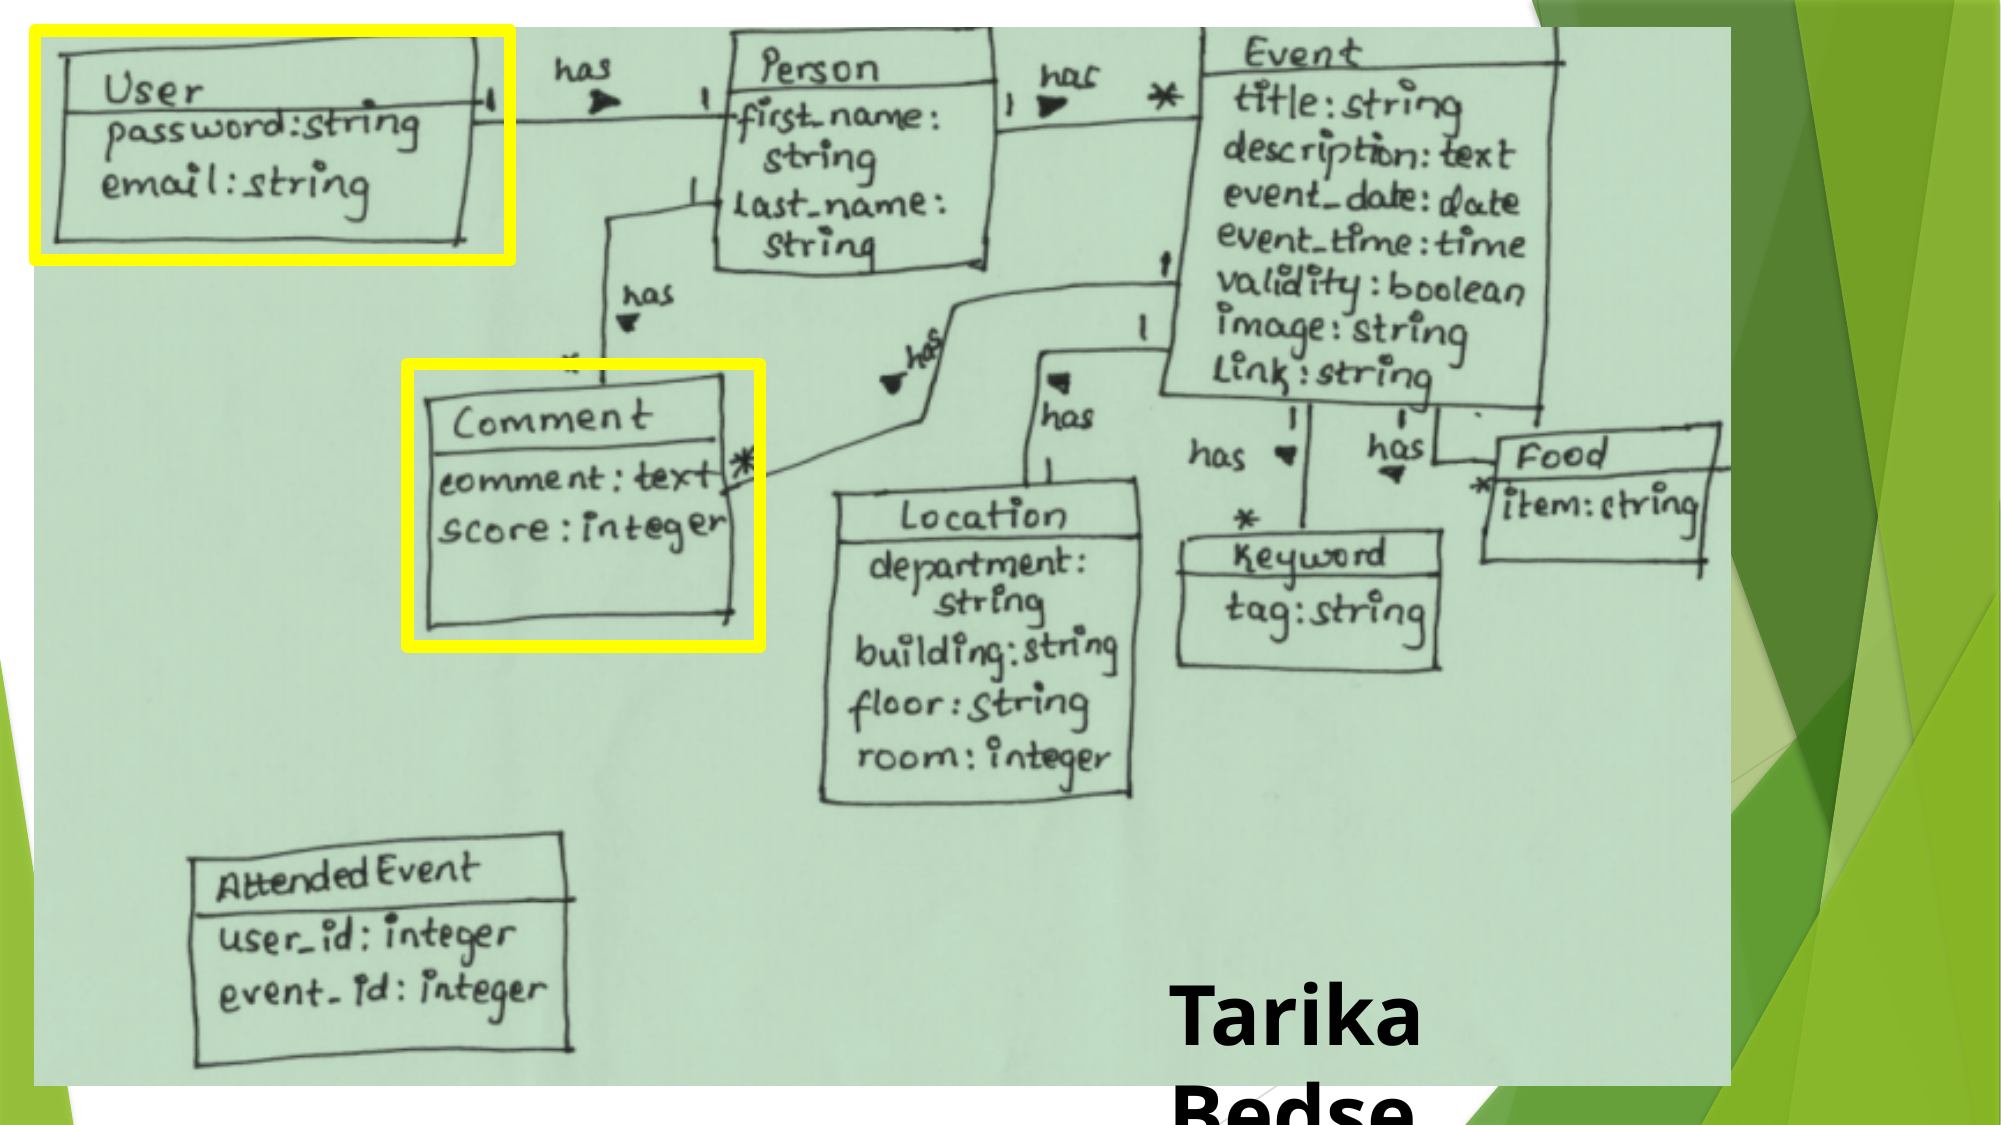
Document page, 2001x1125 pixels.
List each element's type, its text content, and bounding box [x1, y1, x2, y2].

picture [34, 26, 1732, 1087]
text_box Tarika Bedse [1153, 1095, 1703, 1125]
